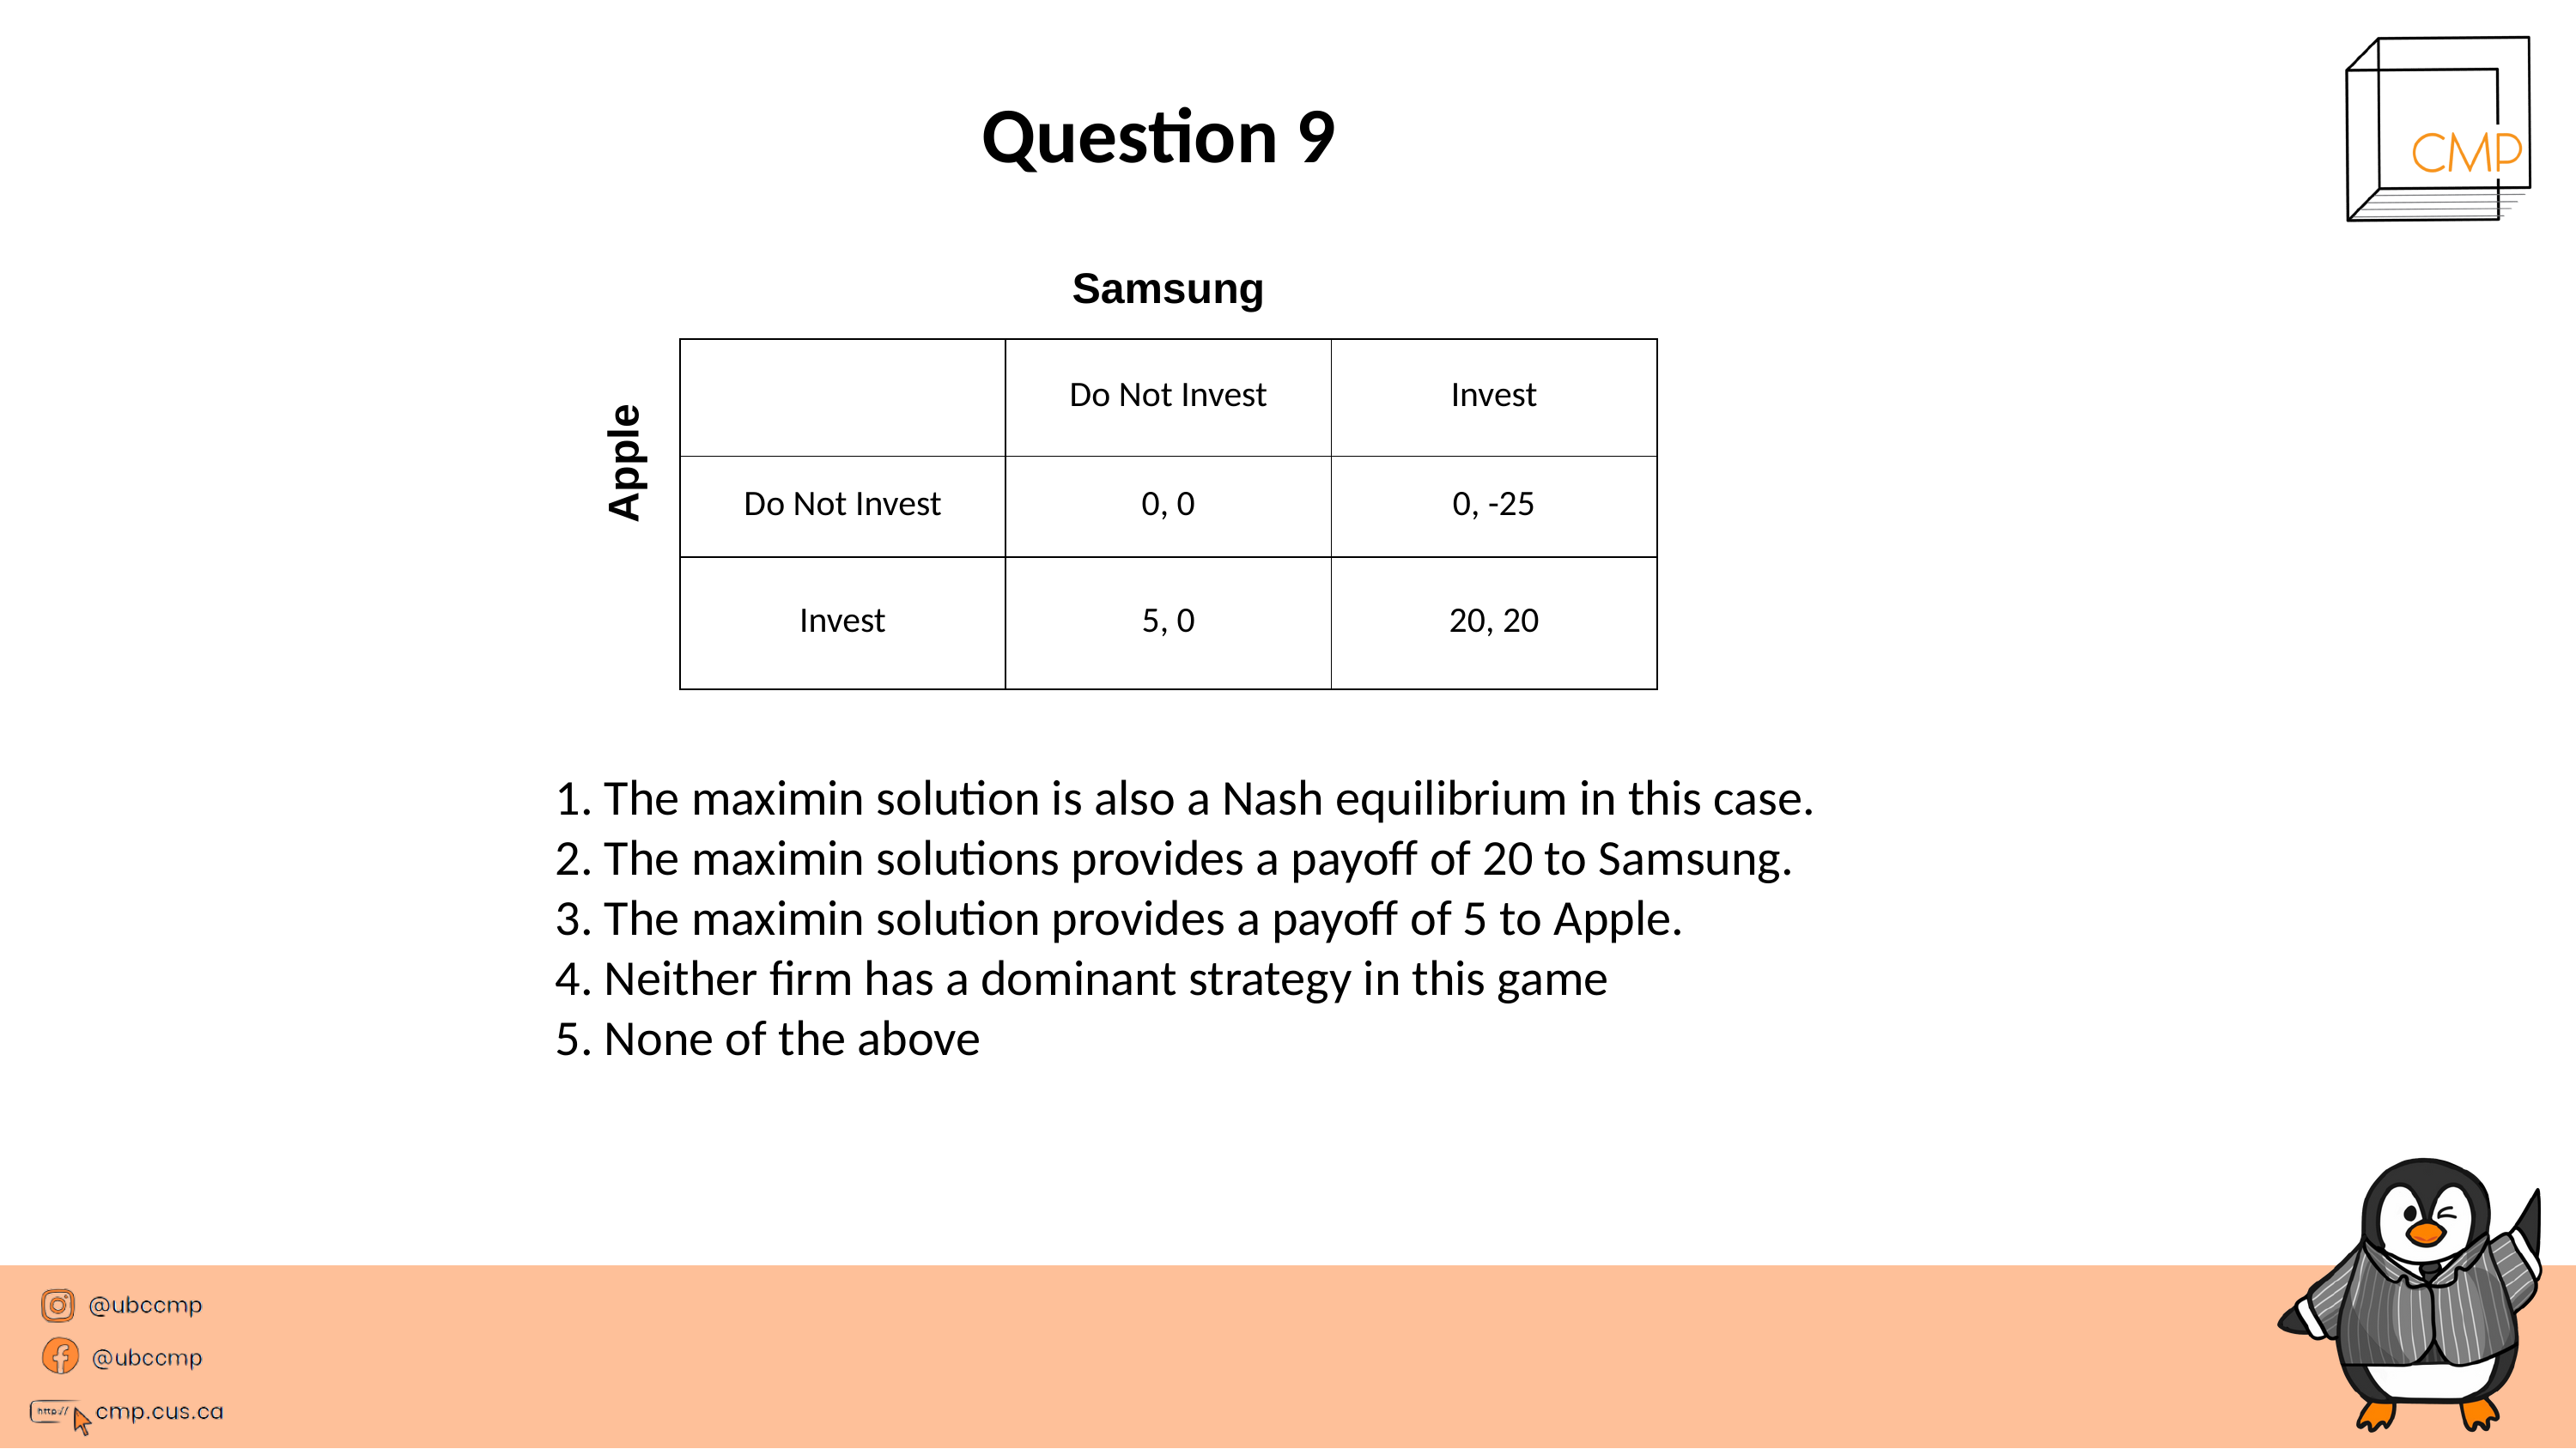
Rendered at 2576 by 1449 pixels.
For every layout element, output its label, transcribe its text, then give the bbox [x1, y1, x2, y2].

table_cell 0, 0 [1006, 457, 1331, 556]
picture [15, 1276, 258, 1442]
text_box Question 9 [570, 50, 1730, 212]
picture [2232, 1003, 2576, 1449]
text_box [0, 1245, 2227, 1449]
text_box The maximin solution is also a Nash equilibrium in this case. The maximin solutions provides a payoff of 20 to Samsung. The maximin solution provides a payoff of 5 to Apple. Neither firm has a dominant strategy in this game None of the above [542, 758, 1865, 1072]
table_cell Do Not Invest [681, 457, 1005, 556]
table_cell 5, 0 [1006, 558, 1331, 688]
table_cell [681, 340, 1005, 456]
table_cell Invest [1332, 340, 1656, 456]
table_cell Invest [681, 558, 1005, 688]
table_cell 20, 20 [1332, 558, 1656, 688]
table_header Samsung [680, 238, 1657, 338]
table_cell Do Not Invest [1006, 340, 1331, 456]
table_cell 0, -25 [1332, 457, 1656, 556]
picture [2233, 0, 2576, 337]
table_header Apple [593, 238, 680, 689]
